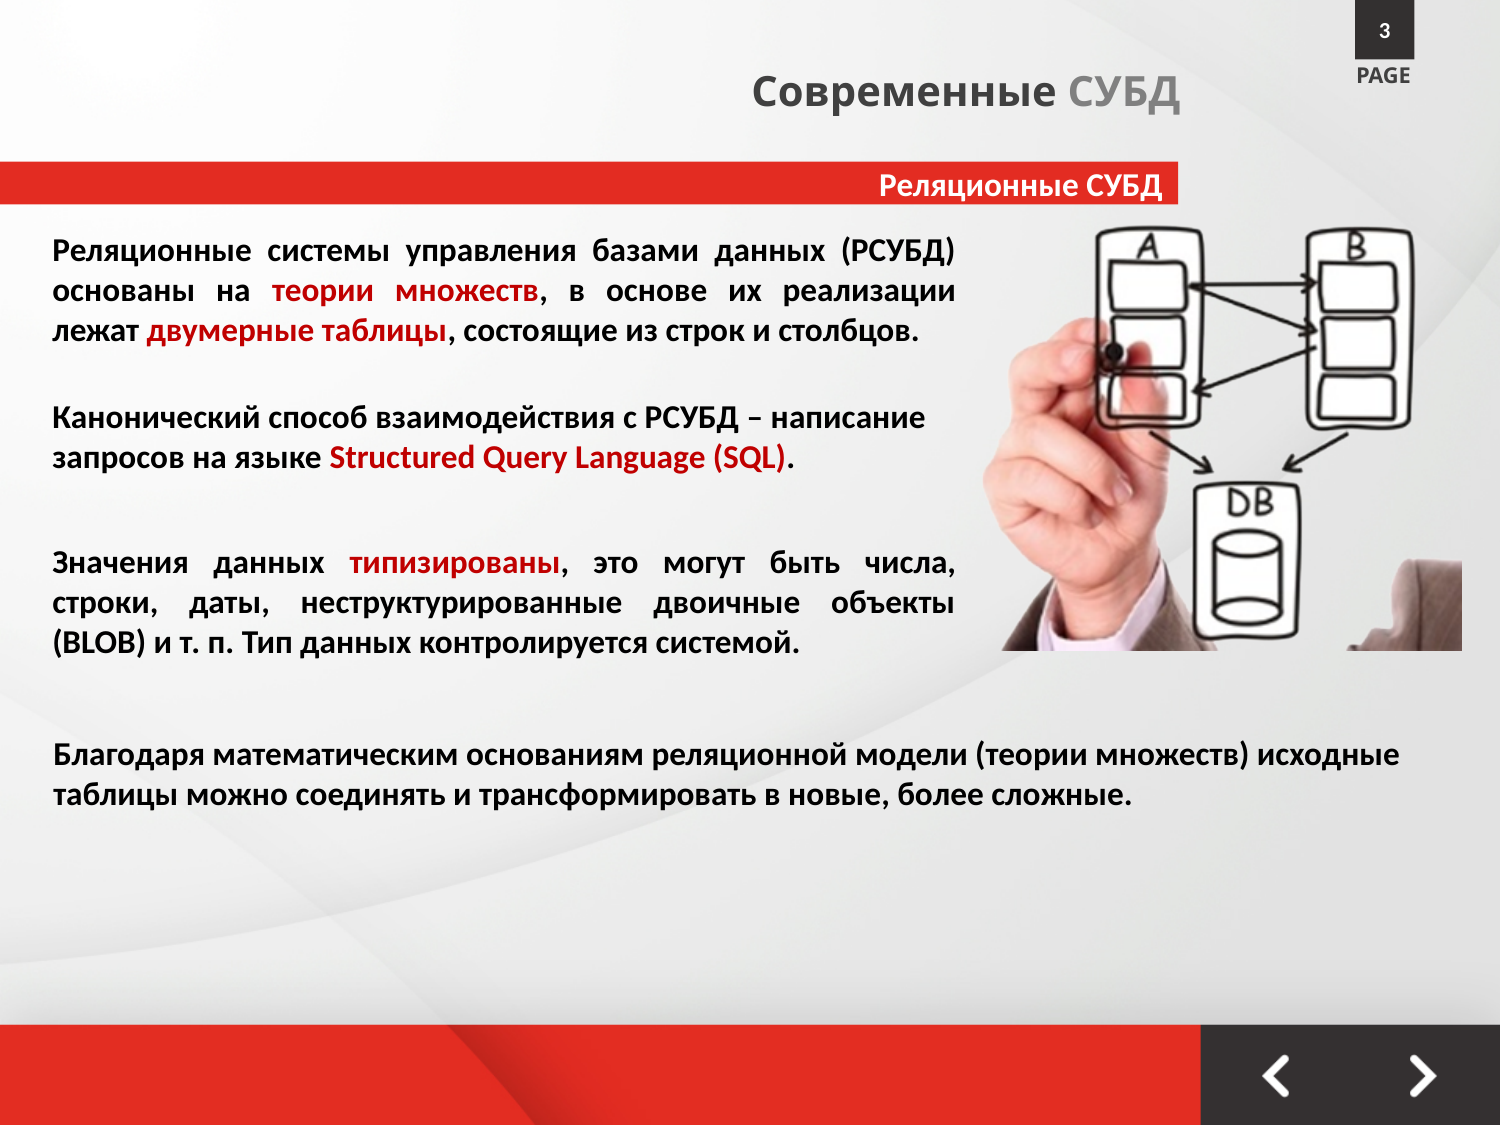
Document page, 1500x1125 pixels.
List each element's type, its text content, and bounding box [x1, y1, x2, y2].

text_box Благодаря математическим основаниям реляционной модели (теории множеств) исходные таблицы можно соединять и трансформировать в новые, более сложные. [38, 724, 1434, 820]
text_box Канонический способ взаимодействия с РСУБД – написание запросов на языке Structured Query Language (SQL). [37, 387, 847, 483]
picture [0, 0, 1500, 1125]
text_box PAGE [1341, 54, 1426, 96]
text_box Реляционные системы управления базами данных (РСУБД) основаны на теории множеств, в основе их реализации лежат двумерные таблицы, состоящие из строк и столбцов. [37, 221, 850, 356]
text_box Современные СУБД [22, 57, 1196, 123]
text_box Значения данных типизированы, это могут быть числа, строки, даты, неструктурированные двоичные объекты (BLOB) и т. п. Тип данных контролируется системой. [37, 532, 972, 668]
text_box 3 [1353, 0, 1417, 61]
subtitle Реляционные СУБД [0, 161, 1179, 205]
